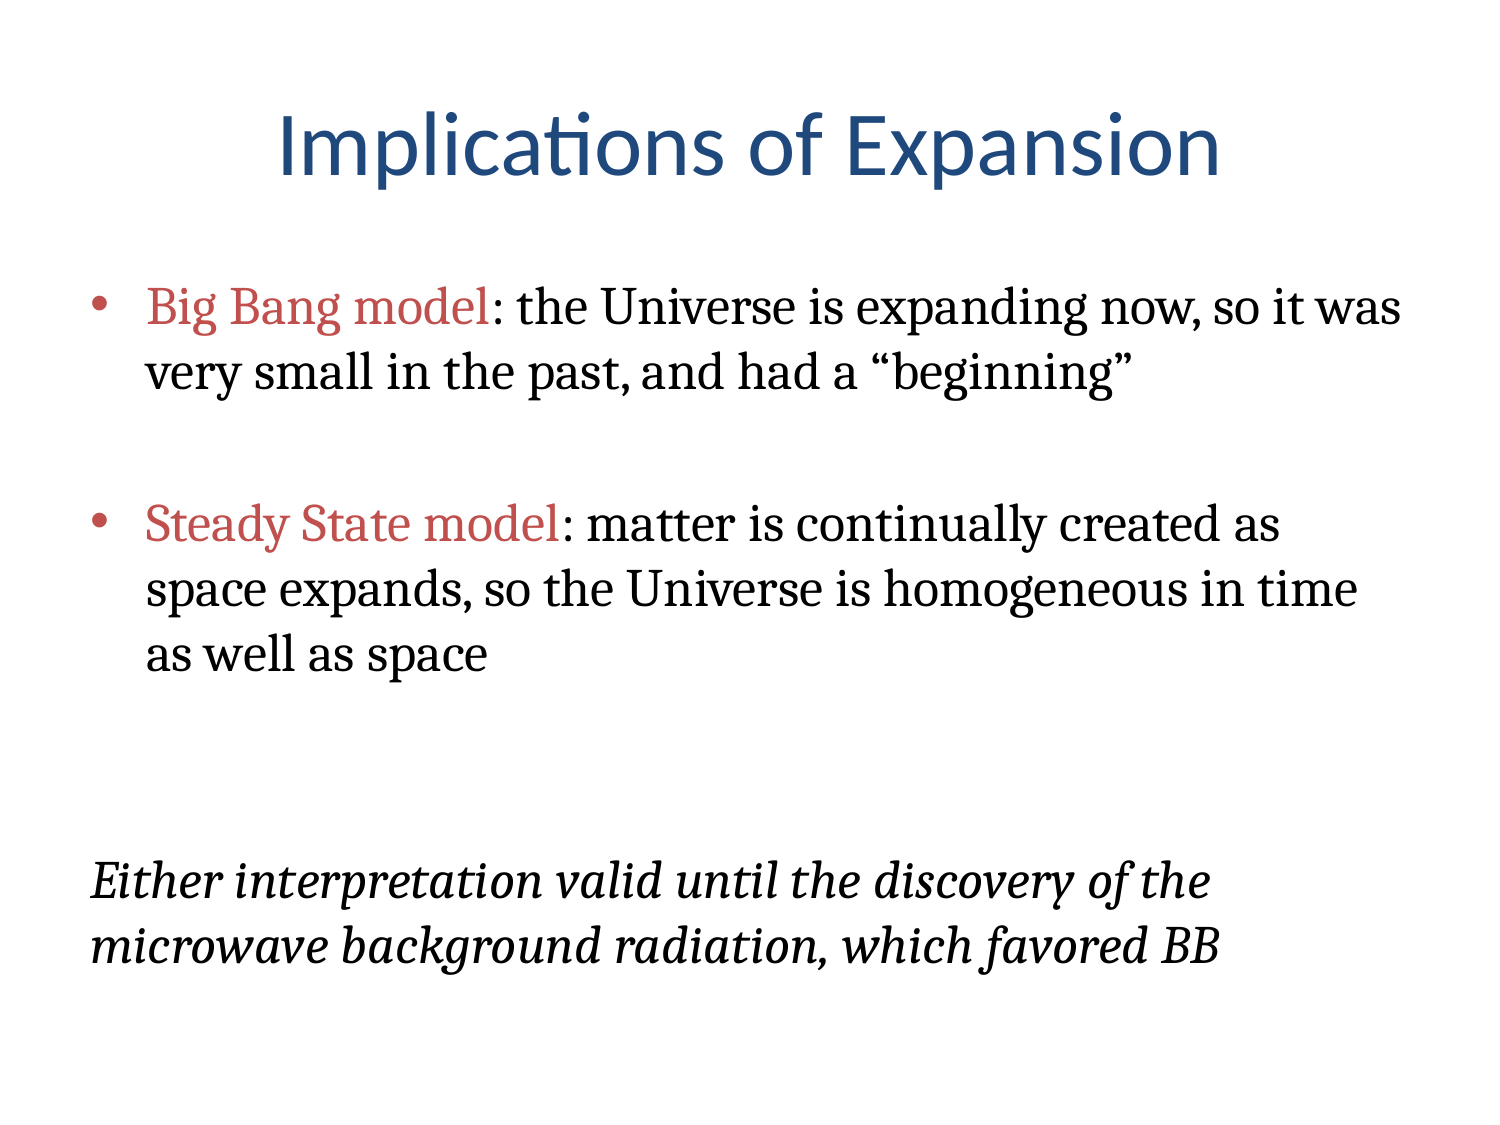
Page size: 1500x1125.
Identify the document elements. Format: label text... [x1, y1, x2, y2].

list Big Bang model: the Universe is expanding now, so it was very small in the past, and had a “beginning” Steady State model: matter is continually created as space expands, so the Universe is homogeneous in time as well as space Either interpretation valid until the discovery of the microwave background radiation, which favored BB [75, 262, 1425, 1005]
title Implications of Expansion [75, 45, 1425, 233]
